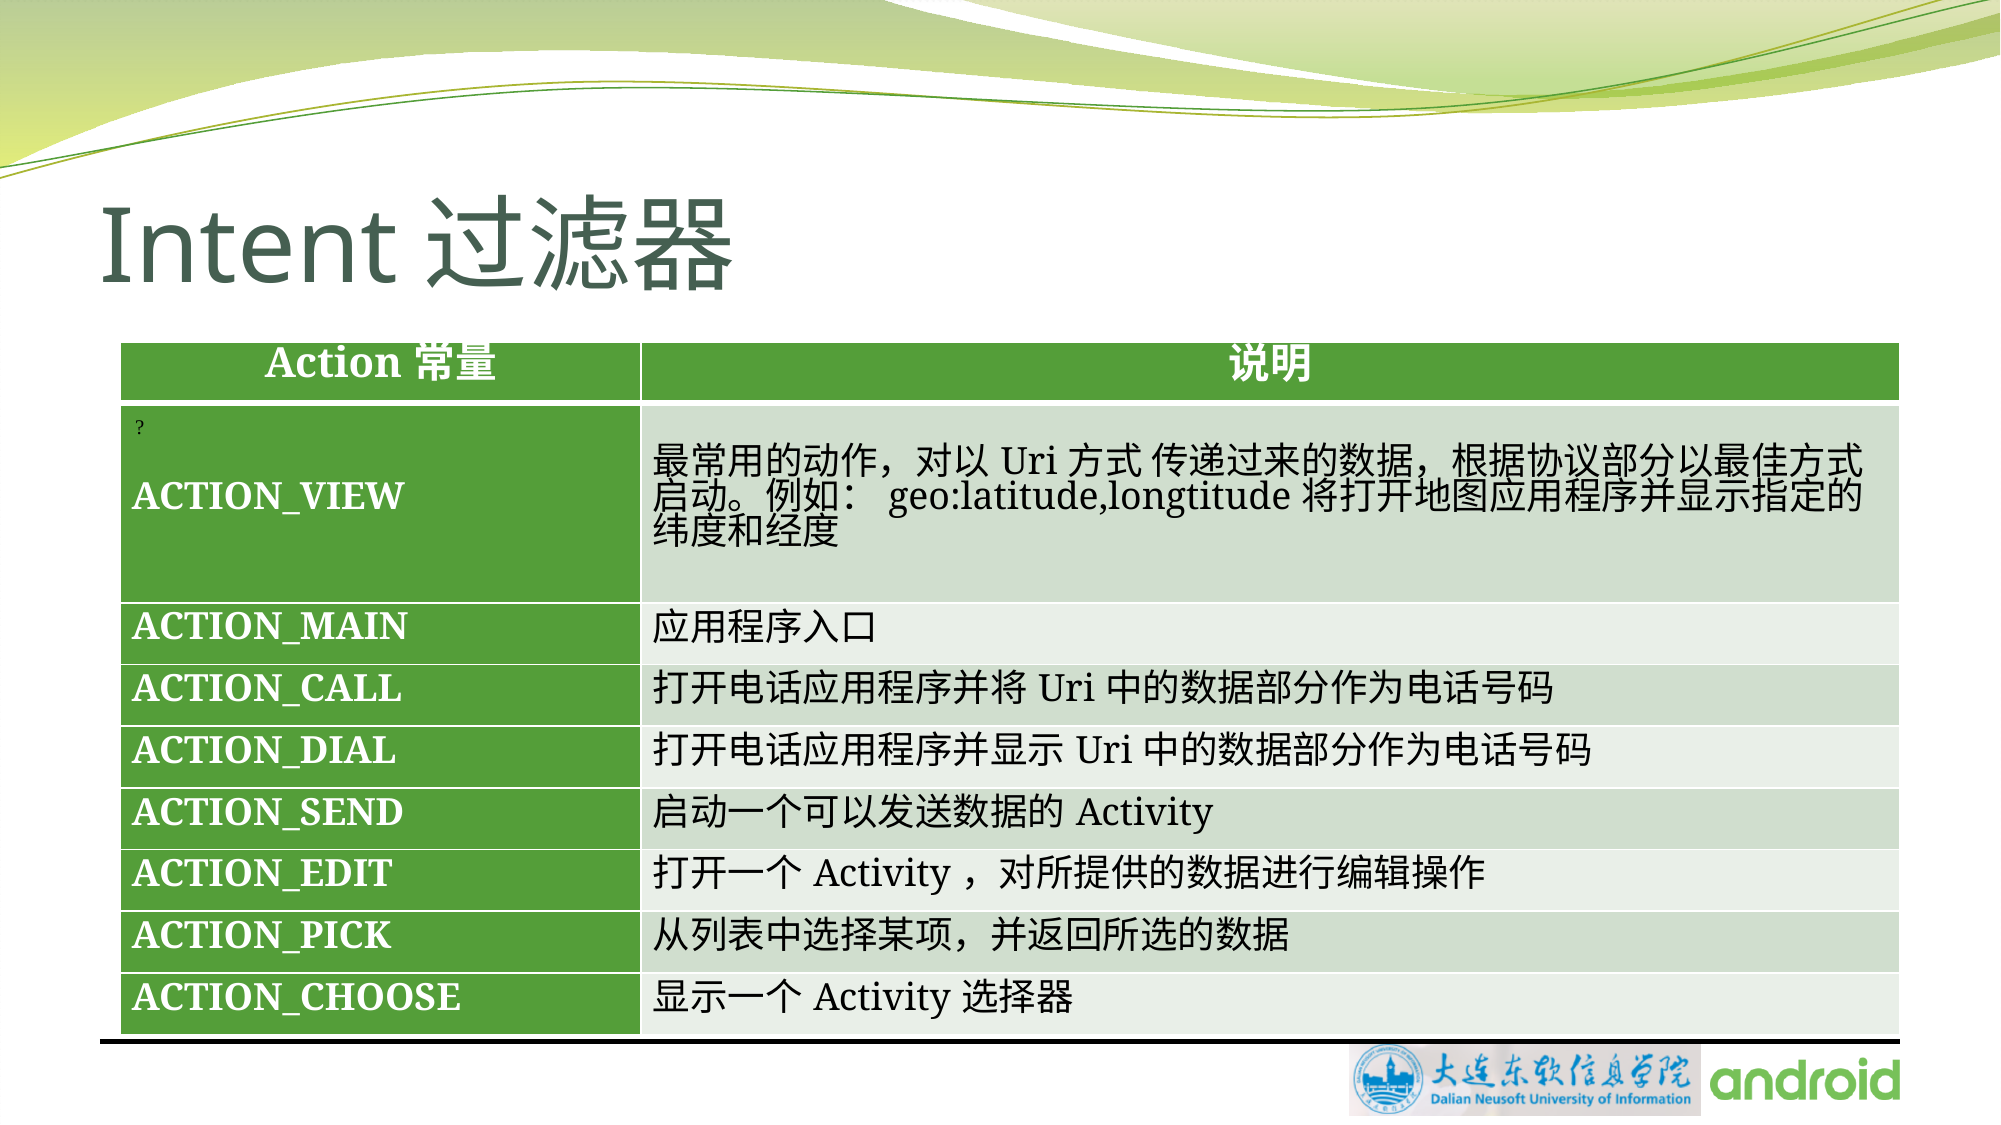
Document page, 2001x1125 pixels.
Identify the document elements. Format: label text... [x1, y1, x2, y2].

table_cell 打开电话应用程序并显示Uri中的数据部分作为电话号码 [642, 727, 1899, 787]
table_header Action常量 [121, 343, 640, 400]
table_cell ACTION_EDIT [121, 850, 640, 910]
picture [1349, 1044, 1701, 1116]
table_cell ACTION_PICK [121, 912, 640, 972]
table_cell 应用程序入口 [642, 604, 1899, 664]
table_cell ACTION_CALL [121, 665, 640, 725]
table_cell 最常用的动作，对以Uri方式 传递过来的数据，根据协议部分以最佳方式启动。例如：geo:latitude,longtitude将打开地图应用程序并显示指定的纬度和经度 [642, 446, 1899, 602]
table_cell 从列表中选择某项，并返回所选的数据 [642, 912, 1899, 972]
table_cell ACTION_SEND [121, 789, 640, 849]
table_cell 显示一个Activity选择器 [642, 974, 1899, 1034]
text_box ? [120, 405, 2000, 446]
table_cell 启动一个可以发送数据的Activity [642, 789, 1899, 849]
table_cell ACTION_VIEW [121, 446, 640, 602]
picture [1710, 1057, 1900, 1100]
table_header 说明 [642, 343, 1899, 400]
table_cell ACTION_MAIN [121, 604, 640, 664]
title Intent过滤器 [99, 115, 1900, 303]
table_cell 打开一个Activity，对所提供的数据进行编辑操作 [642, 850, 1899, 910]
table_cell ACTION_DIAL [121, 727, 640, 787]
table_cell 打开电话应用程序并将Uri中的数据部分作为电话号码 [642, 665, 1899, 725]
table_cell ACTION_CHOOSE [121, 974, 640, 1034]
